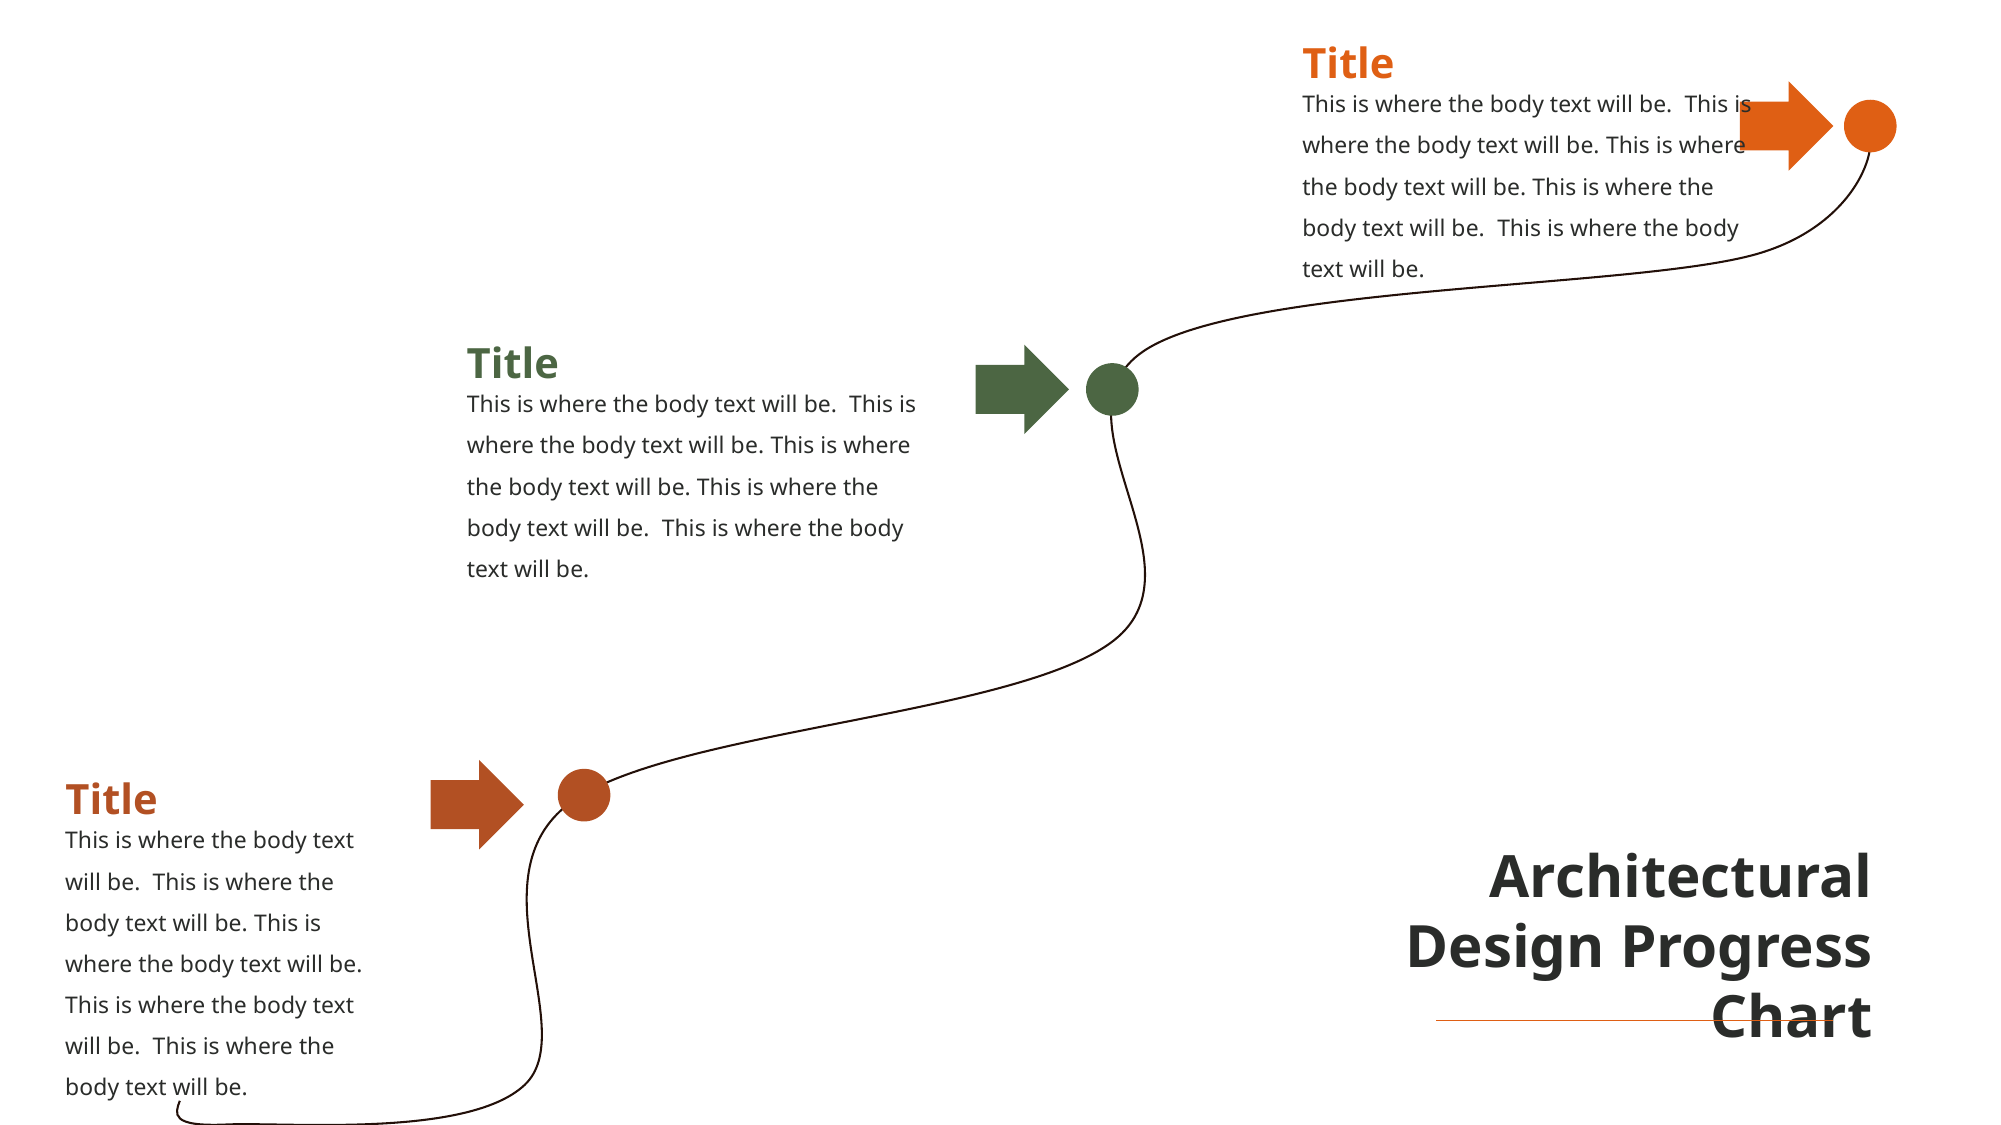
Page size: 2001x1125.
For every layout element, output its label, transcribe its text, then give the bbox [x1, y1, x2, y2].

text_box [50, 765, 398, 1107]
text_box [429, 757, 526, 852]
text_box [1774, 78, 1835, 174]
text_box [974, 342, 1071, 437]
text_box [1287, 29, 1774, 288]
text_box [1084, 362, 1140, 417]
text_box [1842, 98, 1898, 154]
text_box [556, 767, 612, 823]
text_box [1774, 143, 1871, 250]
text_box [451, 329, 950, 588]
text_box Architectural Design Progress Chart [1207, 831, 1888, 1056]
text_box [176, 288, 1597, 1125]
